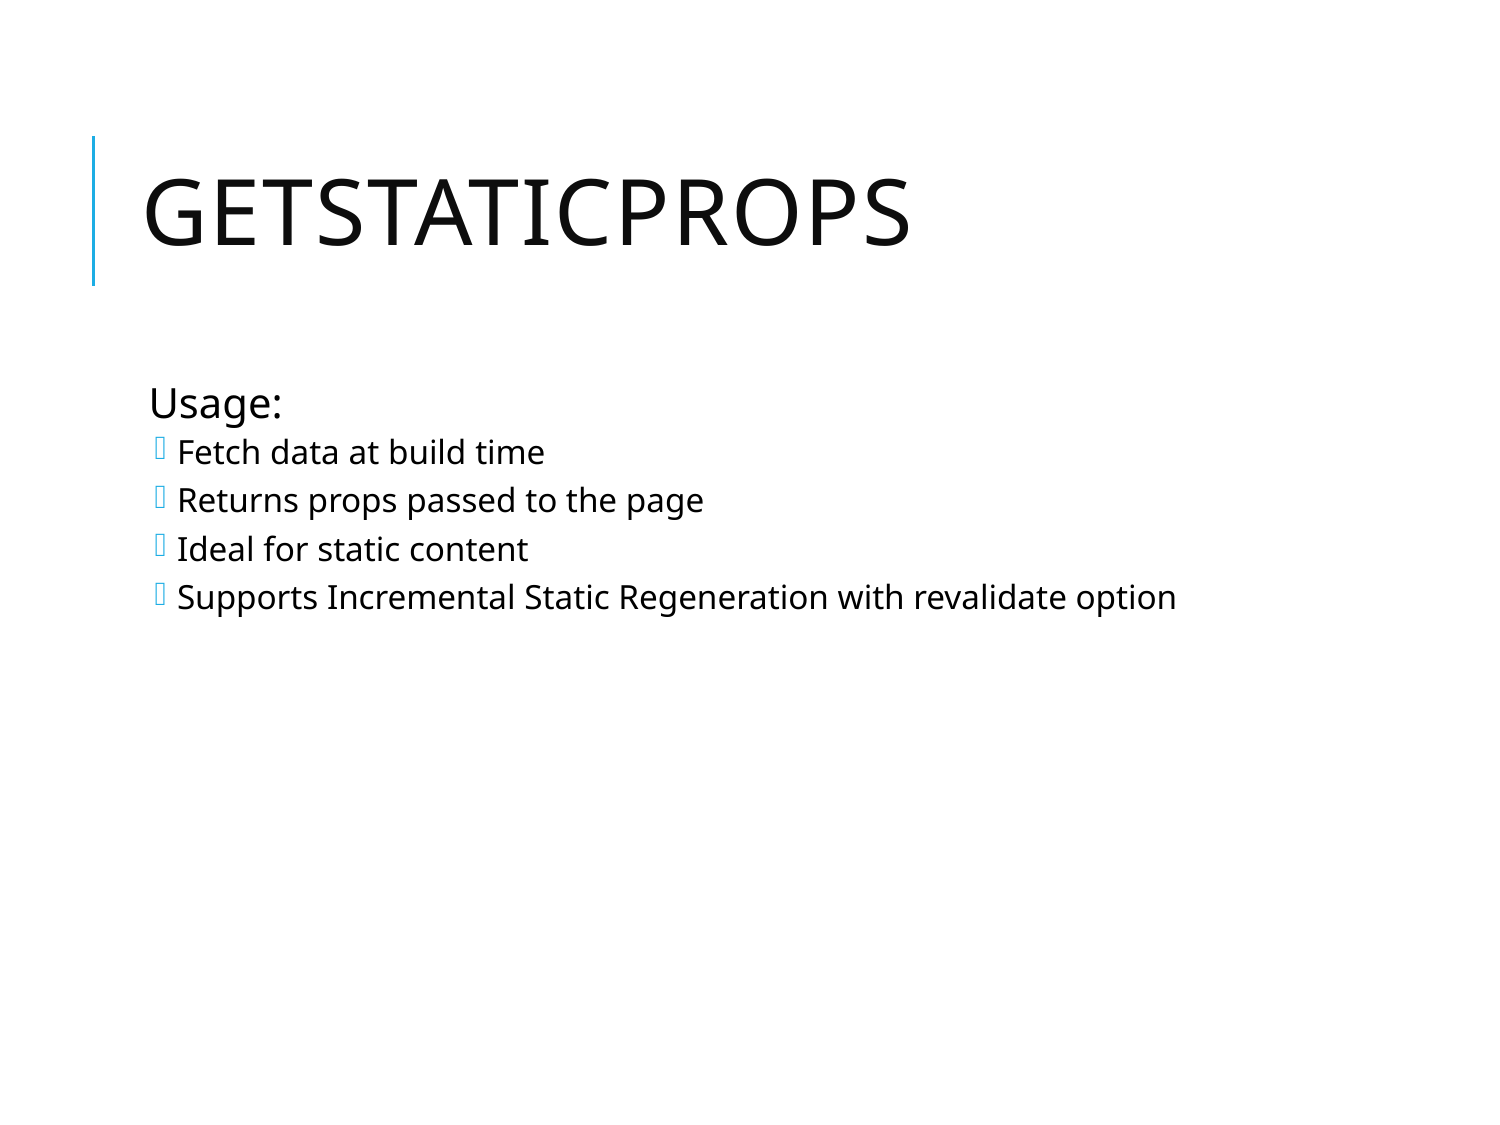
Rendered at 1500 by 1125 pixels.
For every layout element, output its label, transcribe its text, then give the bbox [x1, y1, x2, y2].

title getStaticProps [126, 96, 1322, 342]
list Usage: Fetch data at build time Returns props passed to the page Ideal for static content Supports Incremental Static Regeneration with revalidate option [126, 375, 1322, 1035]
